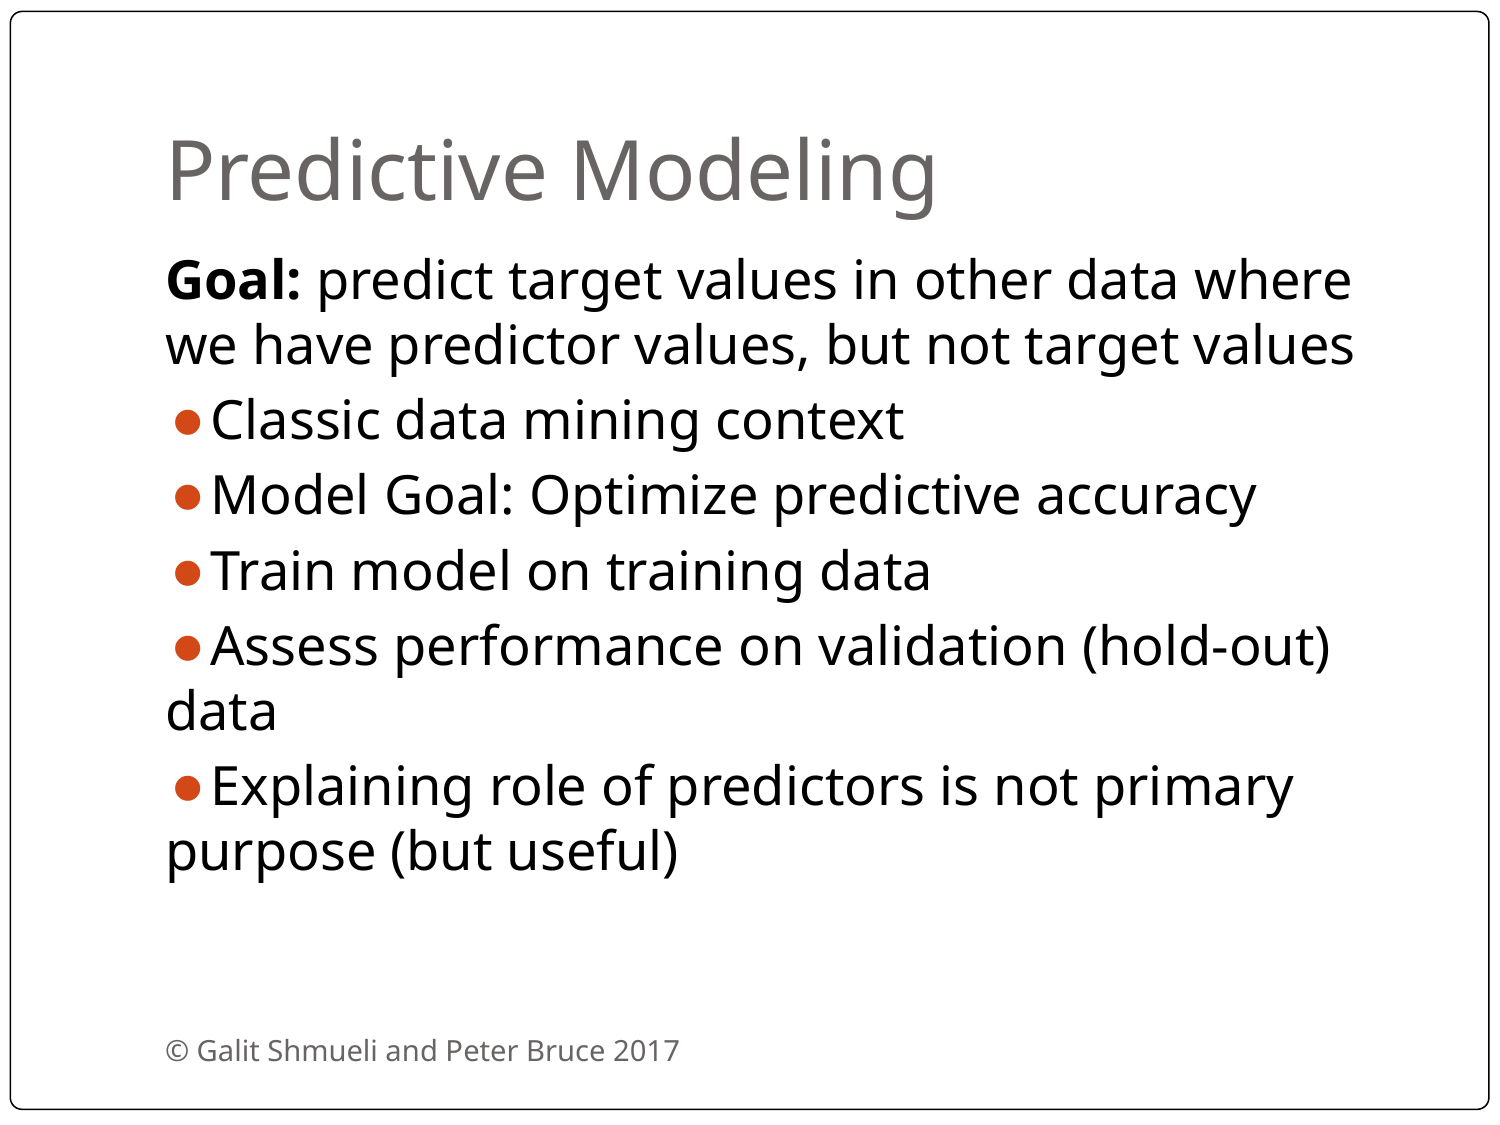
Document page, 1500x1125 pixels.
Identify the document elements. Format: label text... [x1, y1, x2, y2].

list Goal: predict target values in other data where we have predictor values, but not target values Classic data mining context Model Goal: Optimize predictive accuracy Train model on training data Assess performance on validation (hold-out) data Explaining role of predictors is not primary purpose (but useful) [150, 237, 1425, 988]
text_box © Galit Shmueli and Peter Bruce 2017 [150, 1012, 800, 1088]
title Predictive Modeling [150, 45, 1425, 233]
